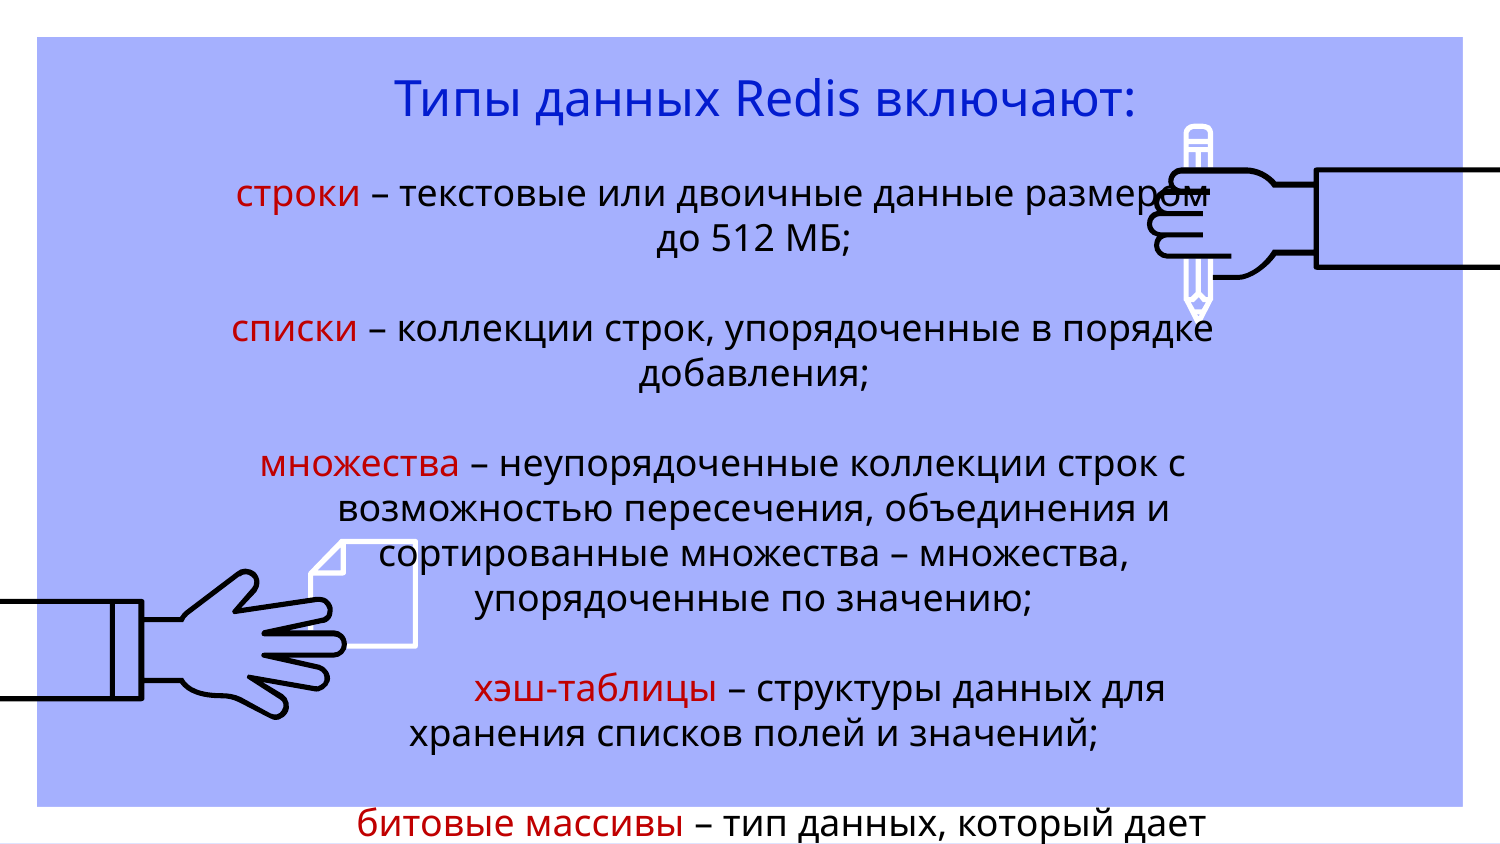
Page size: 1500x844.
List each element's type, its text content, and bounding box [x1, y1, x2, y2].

title Типы данных Redis включают: [256, 29, 1275, 142]
subtitle строки – текстовые или двоичные данные размером до 512 МБ; списки – коллекции строк, упорядоченные в порядке добавления; множества – неупорядоченные коллекции строк с возможностью пересечения, объединения и сортированные множества – множества, упорядоченные по значению; хэш‑таблицы – структуры данных для хранения списков полей и значений; битовые массивы – тип данных, который дает возможность выполнять операции на уровне битов; . [190, 153, 1244, 844]
